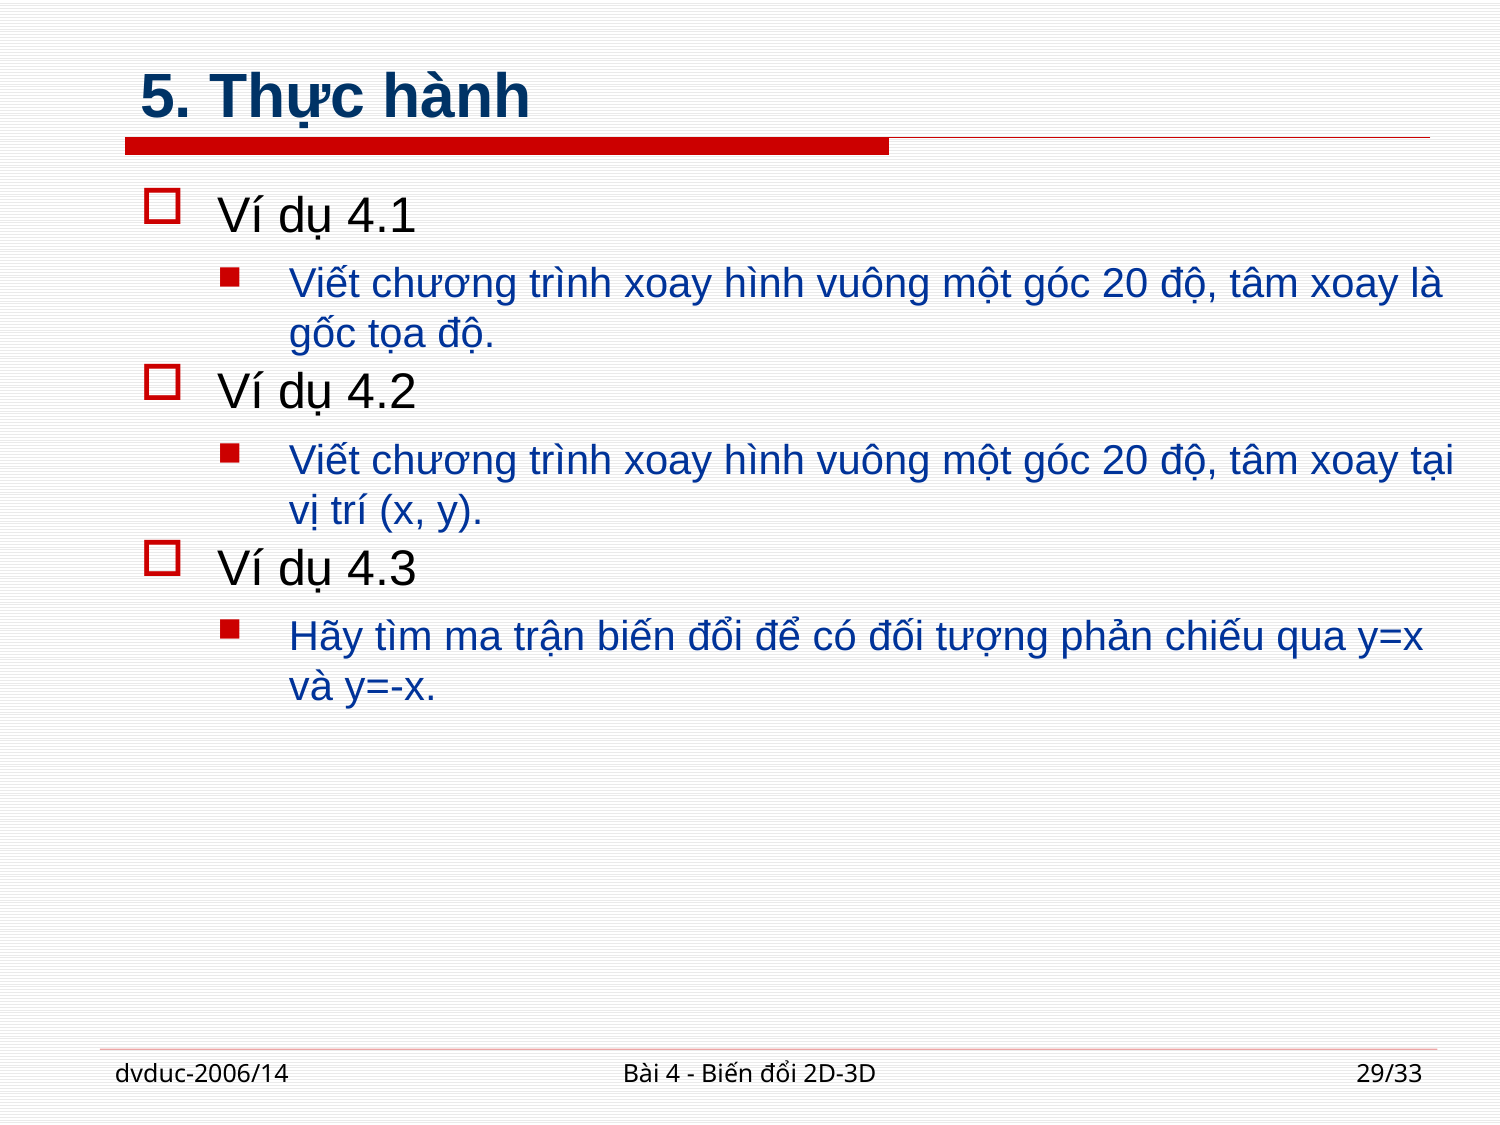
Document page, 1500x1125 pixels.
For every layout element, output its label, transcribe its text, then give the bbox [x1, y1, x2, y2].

slide_number dvduc-2006/14 [99, 1049, 426, 1103]
footer Bài 4 - Biến đổi 2D-3D [512, 1049, 988, 1103]
slide_number 29/33 [1112, 1049, 1438, 1103]
list Ví dụ 4.1 Viết chương trình xoay hình vuông một góc 20 độ, tâm xoay là gốc tọa độ. Ví dụ 4.2 Viết chương trình xoay hình vuông một góc 20 độ, tâm xoay tại vị trí (x, y). Ví dụ 4.3 Hãy tìm ma trận biến đổi để có đối tượng phản chiếu qua y=x và y=-x. [124, 174, 1476, 1026]
title 5. Thực hành [124, 24, 1476, 138]
